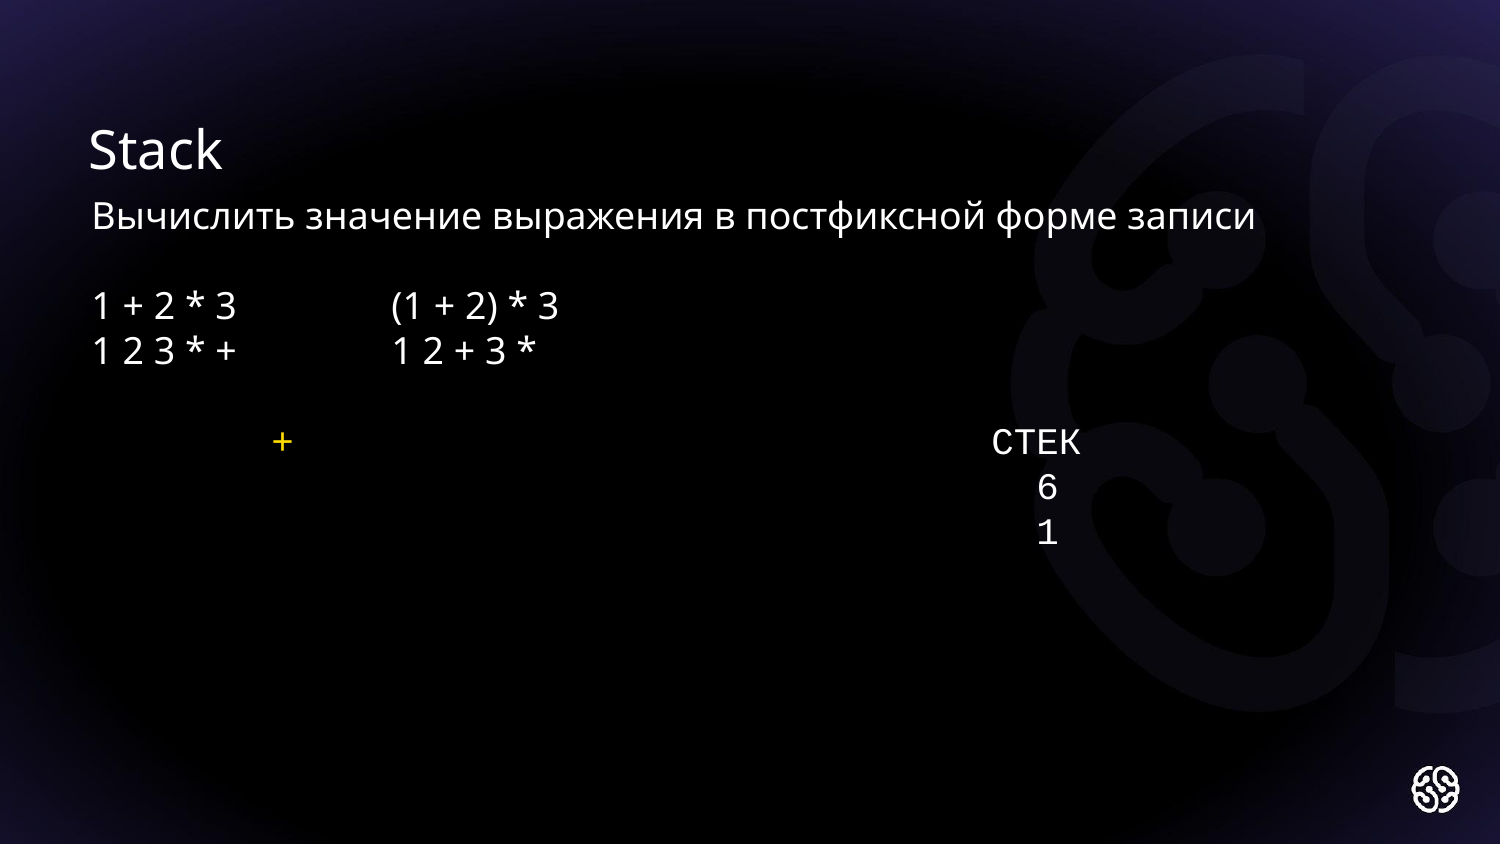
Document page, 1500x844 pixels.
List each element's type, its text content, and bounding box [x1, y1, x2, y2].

subtitle Stack [88, 0, 1412, 399]
text_box Вычислить значение выражения в постфиксной форме записи 1 + 2 * 3 (1 + 2) * 3 1 2 3 * + 1 2 + 3 * + СТЕК 6 1 [91, 178, 1409, 597]
picture [0, 0, 1500, 844]
